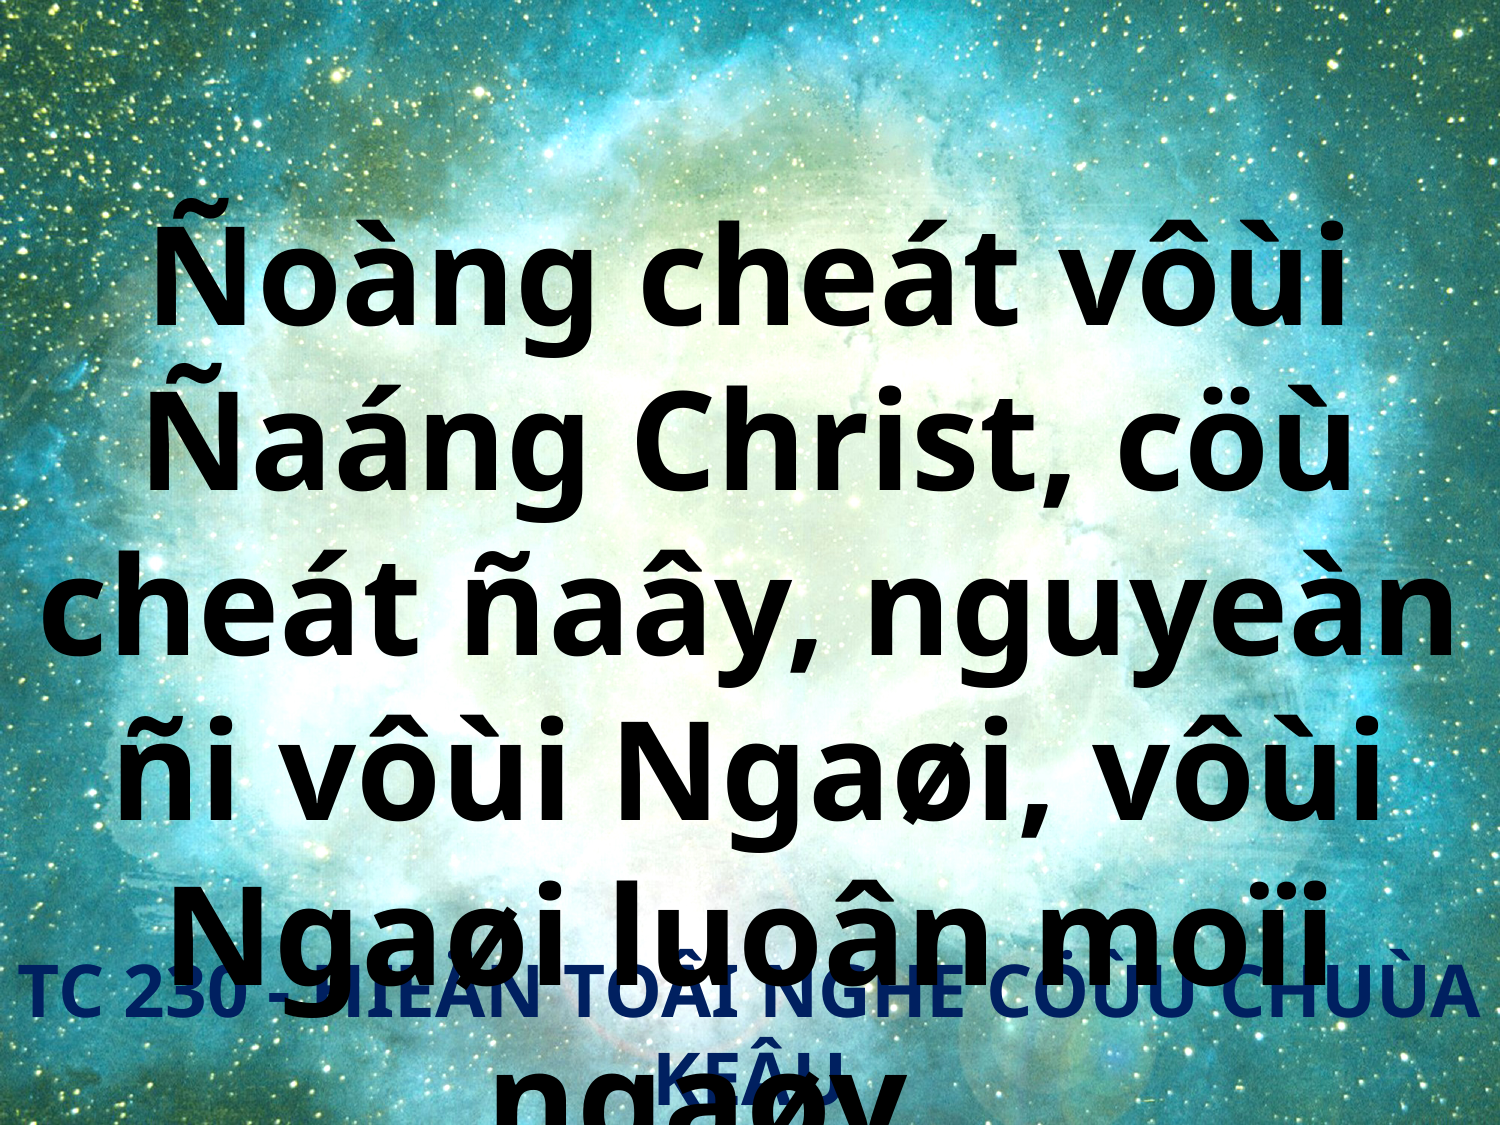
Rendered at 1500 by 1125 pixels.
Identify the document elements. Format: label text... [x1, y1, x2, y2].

text_box Ñoàng cheát vôùi Ñaáng Christ, cöù cheát ñaây, nguyeàn ñi vôùi Ngaøi, vôùi Ngaøi luoân moïi ngaøy. [0, 180, 1500, 1125]
picture [0, 0, 1500, 180]
